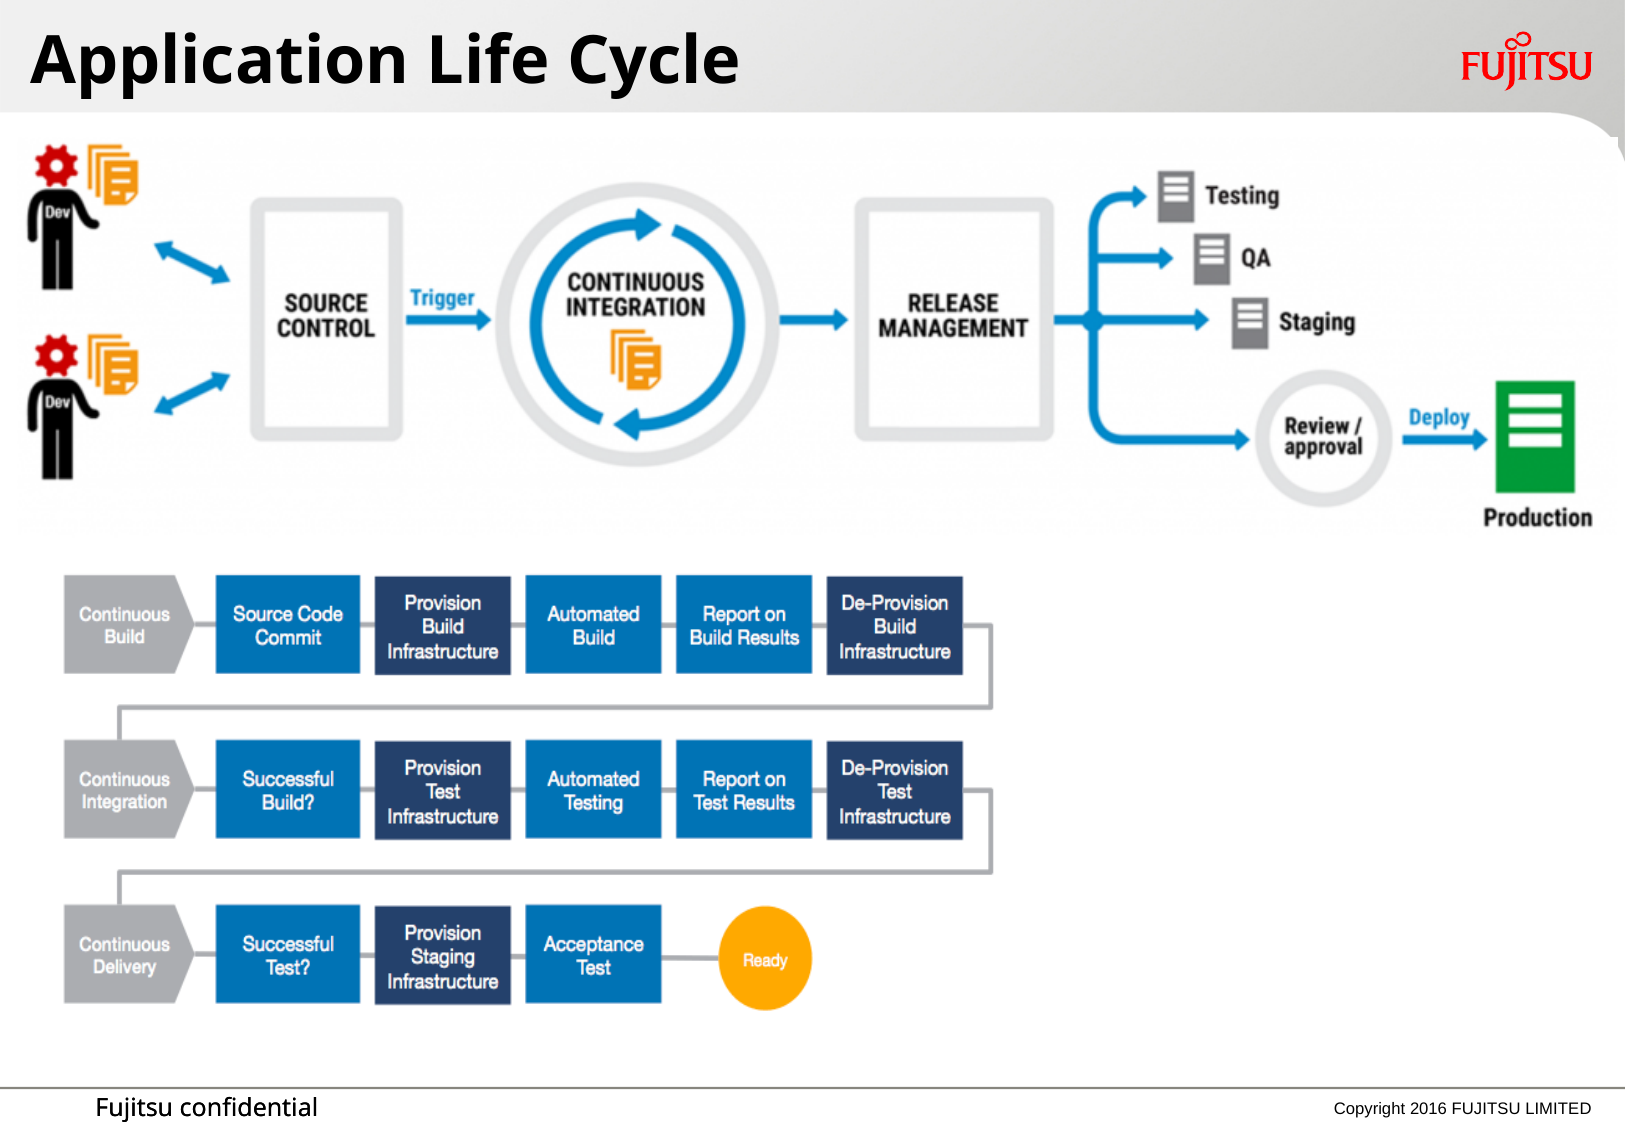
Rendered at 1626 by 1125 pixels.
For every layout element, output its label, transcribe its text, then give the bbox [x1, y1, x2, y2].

footer Copyright 2016 FUJITSU LIMITED [877, 1091, 1592, 1125]
title Application Life Cycle [30, 0, 1427, 114]
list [24, 550, 1073, 1065]
picture [0, 0, 1625, 539]
